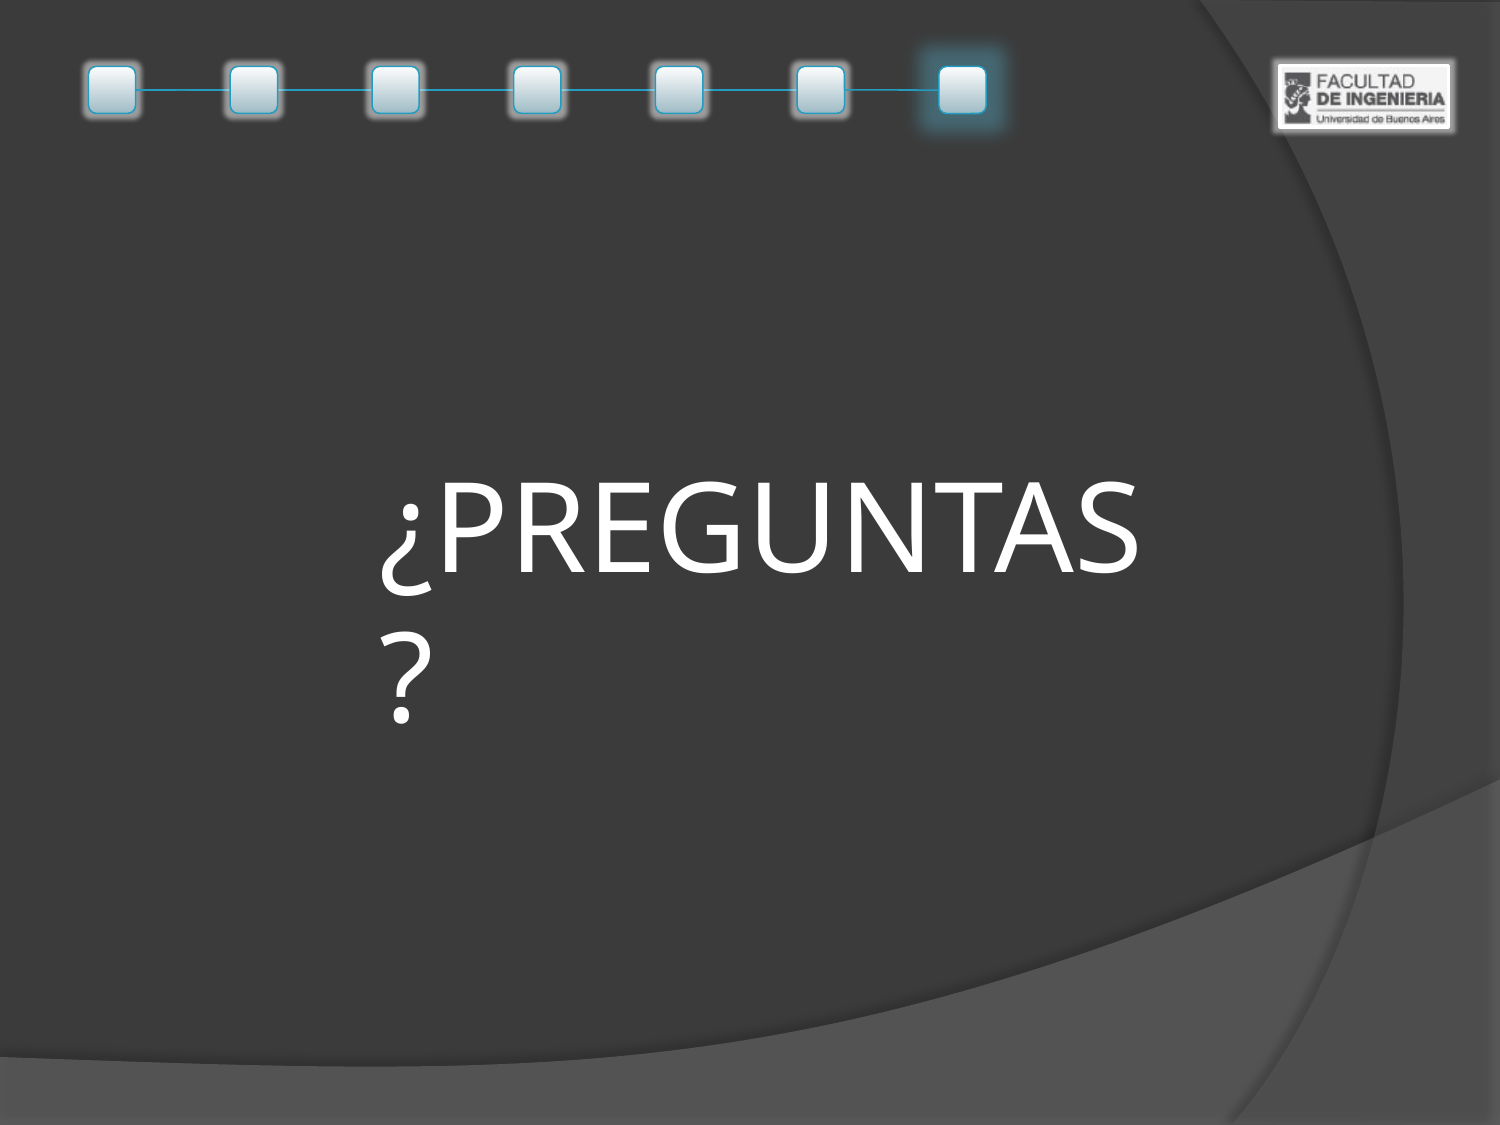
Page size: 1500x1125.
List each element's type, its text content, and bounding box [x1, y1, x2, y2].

text_box [512, 65, 562, 115]
text_box [87, 65, 137, 115]
text_box [654, 65, 704, 115]
text_box [229, 65, 279, 115]
picture [1281, 67, 1447, 126]
text_box [938, 65, 987, 115]
text_box [796, 65, 846, 115]
title ¿PREGUNTAS? [371, 503, 1176, 692]
text_box [371, 65, 420, 115]
